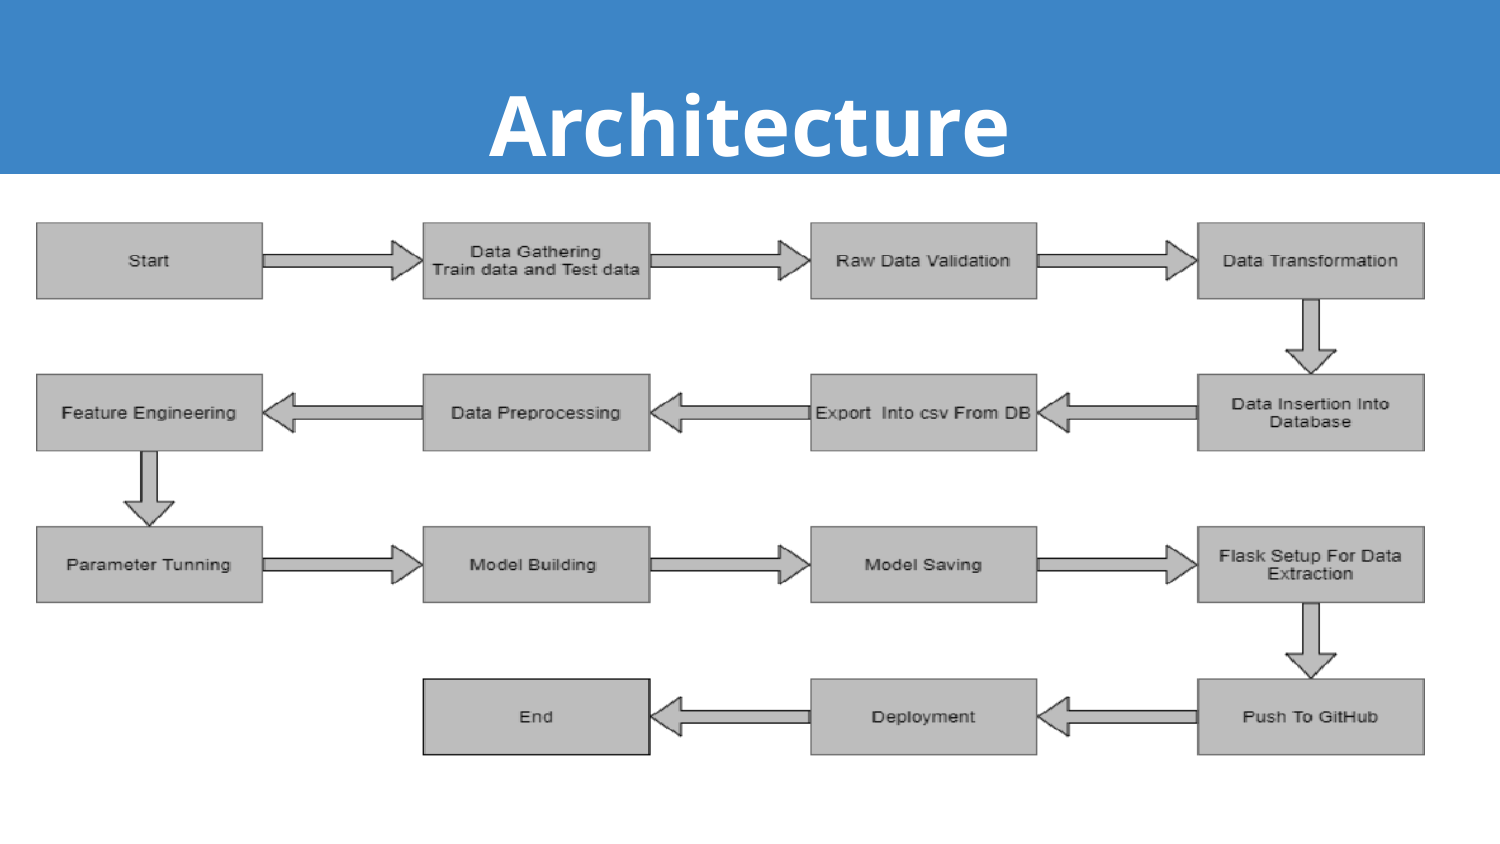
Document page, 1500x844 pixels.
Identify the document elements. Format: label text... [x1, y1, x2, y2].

picture [0, 174, 1500, 844]
title Architecture [227, 72, 1273, 172]
